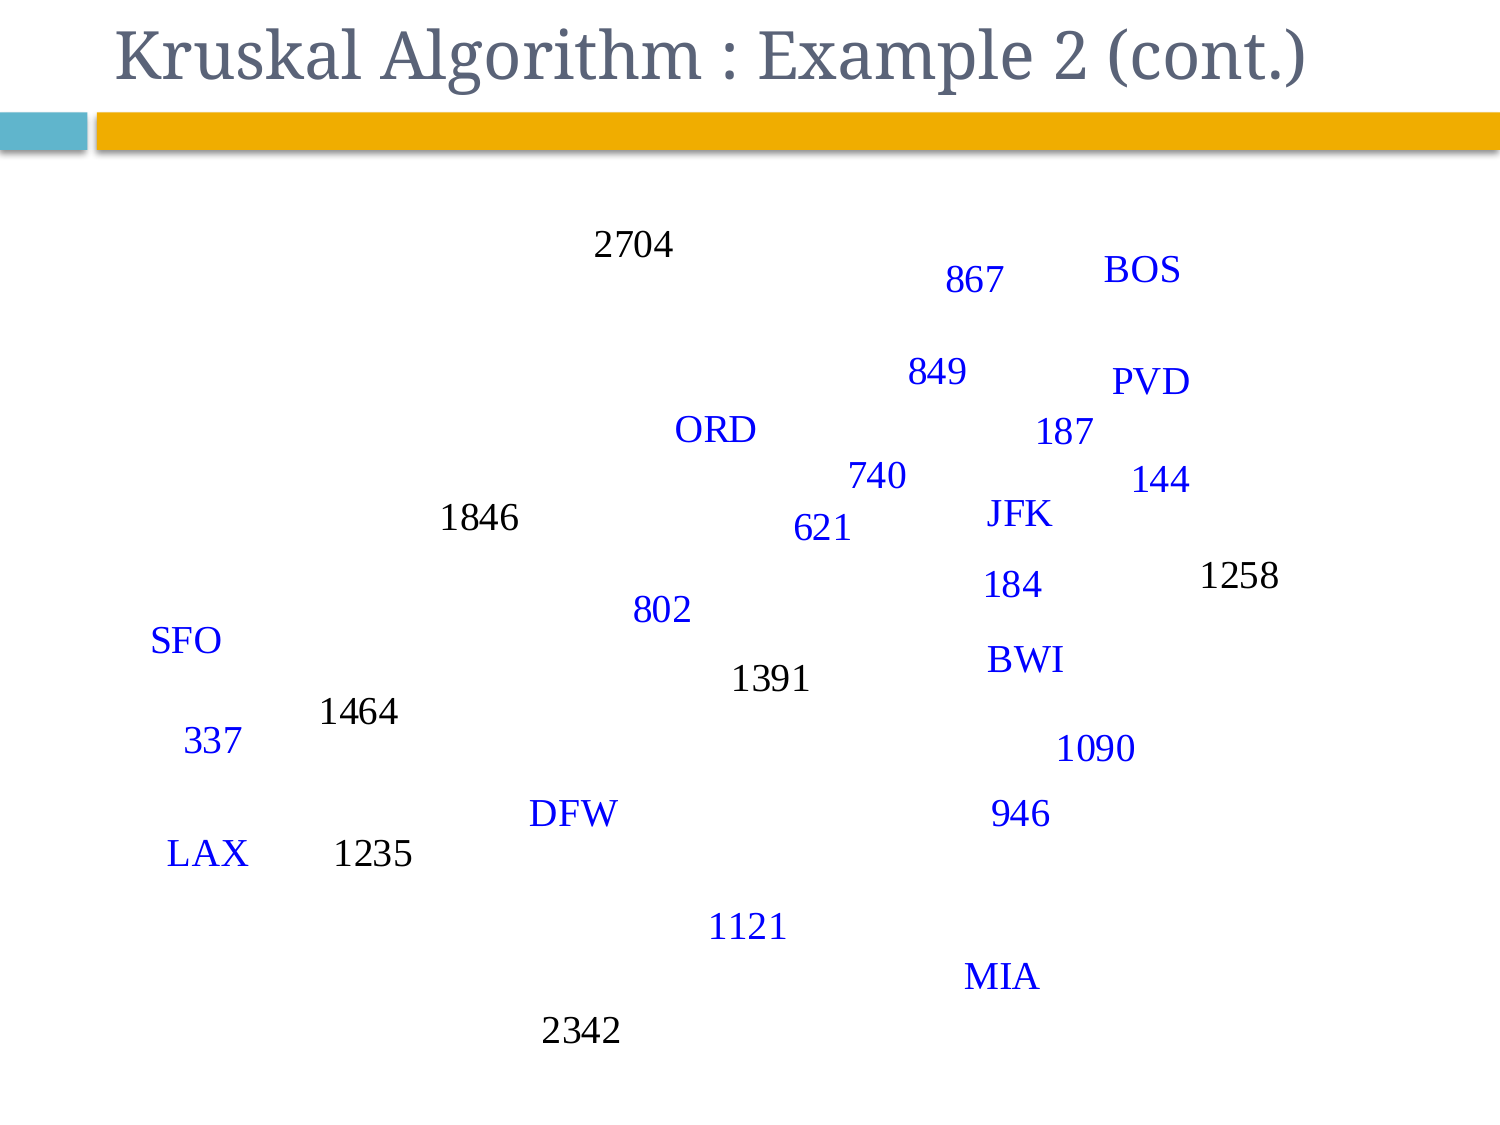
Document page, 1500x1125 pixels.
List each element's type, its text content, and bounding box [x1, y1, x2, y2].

picture [99, 56, 1415, 1125]
title Kruskal Algorithm : Example 2 (cont.) [99, 0, 1438, 105]
